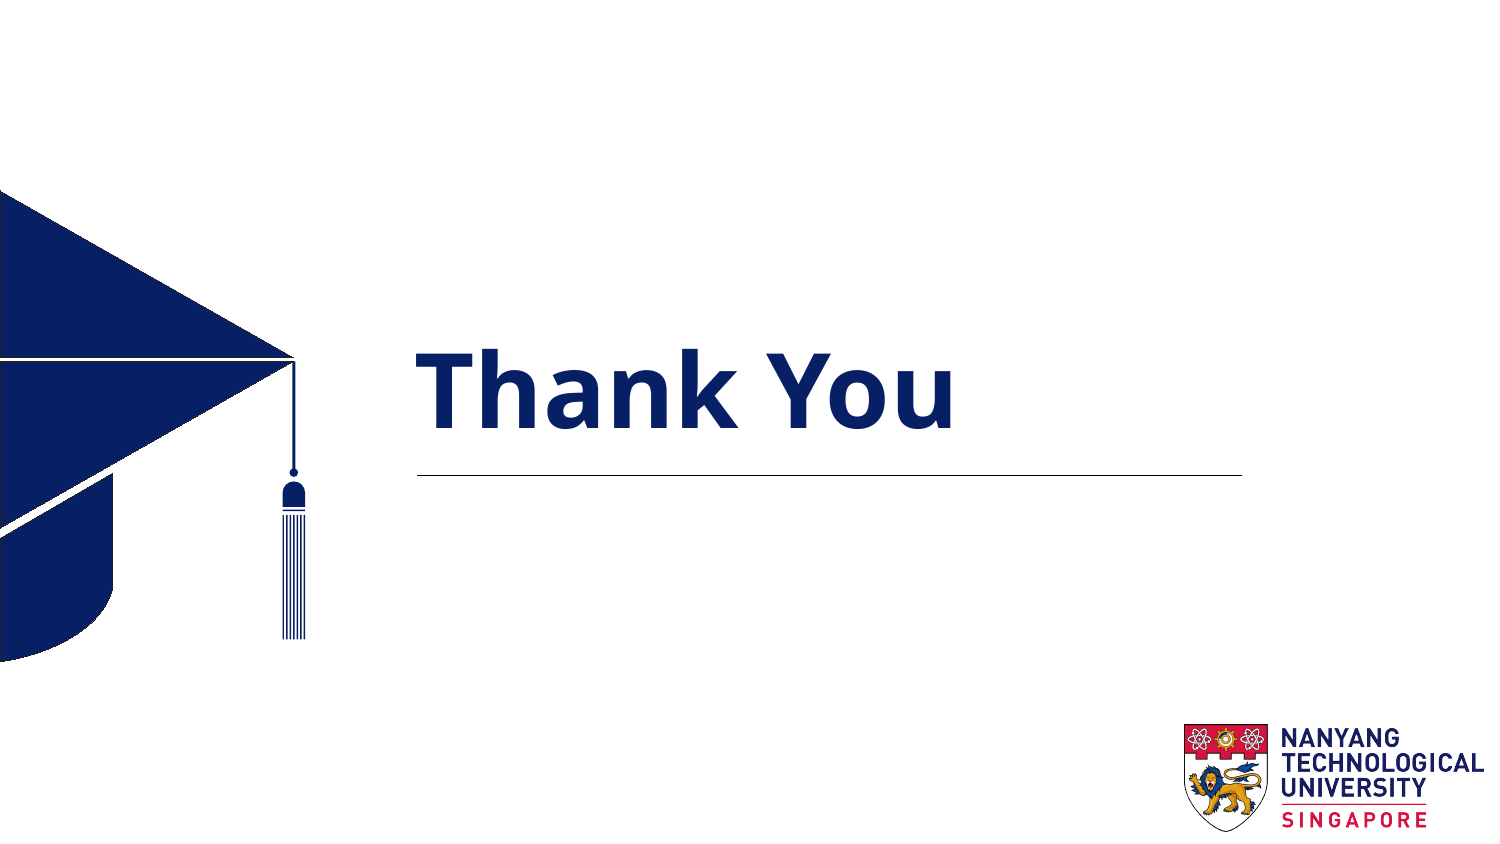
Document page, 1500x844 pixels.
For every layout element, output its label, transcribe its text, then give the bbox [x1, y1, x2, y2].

text_box [282, 481, 306, 507]
text_box [0, 190, 294, 358]
text_box [289, 361, 299, 477]
text_box [0, 361, 292, 529]
text_box [0, 473, 113, 662]
text_box Thank You [403, 318, 1362, 455]
picture [1184, 724, 1484, 833]
